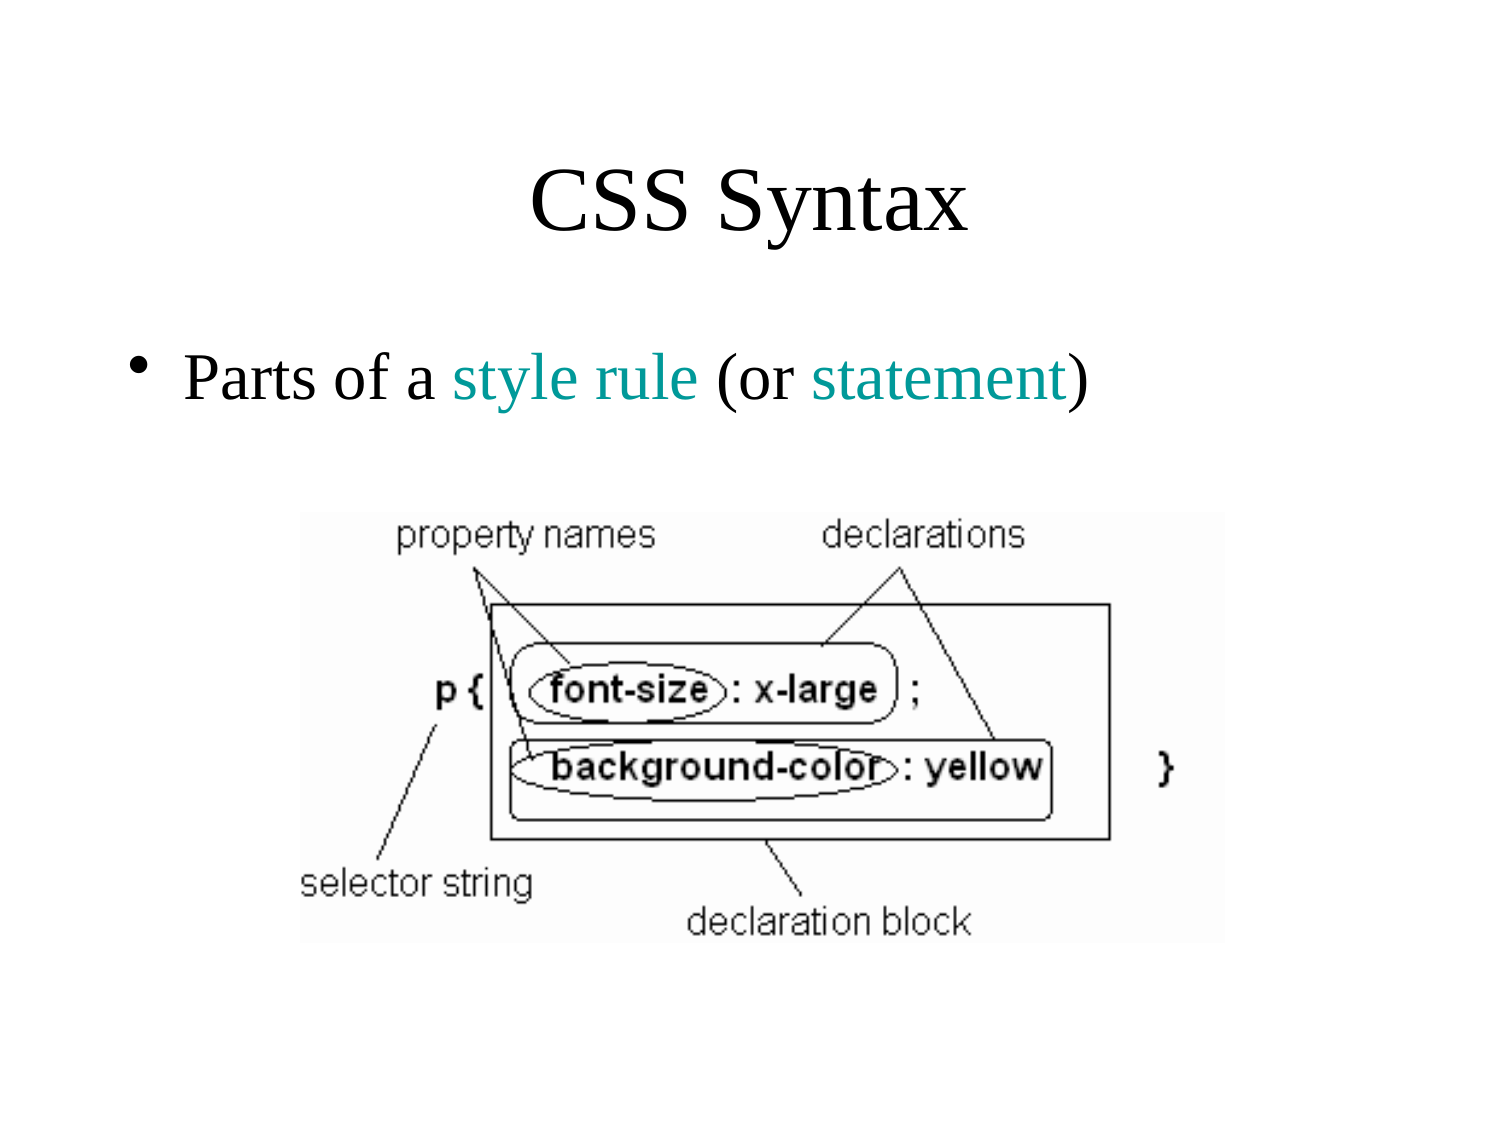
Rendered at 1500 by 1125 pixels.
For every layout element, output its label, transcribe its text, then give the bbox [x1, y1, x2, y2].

title CSS Syntax [112, 99, 1388, 288]
picture [299, 512, 1226, 943]
list Parts of a style rule (or statement) [112, 324, 1388, 1001]
